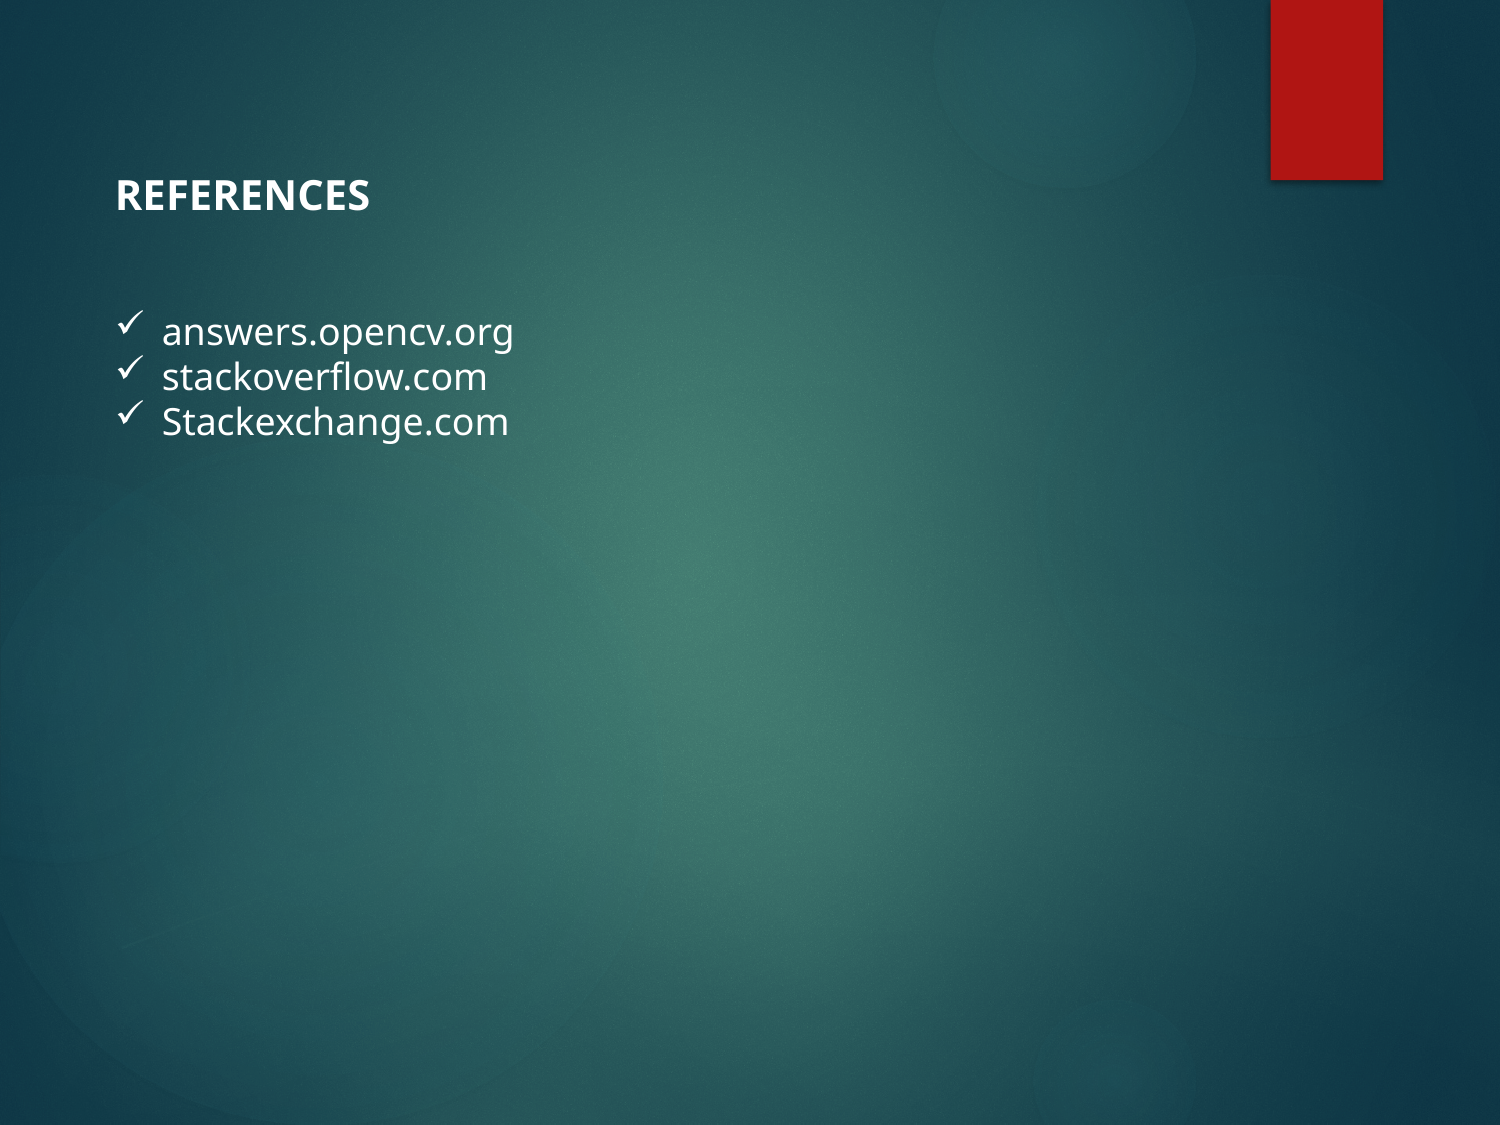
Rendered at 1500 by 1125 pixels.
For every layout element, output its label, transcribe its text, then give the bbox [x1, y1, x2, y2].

text_box REFERENCES answers.opencv.org stackoverflow.com Stackexchange.com [100, 160, 1329, 451]
